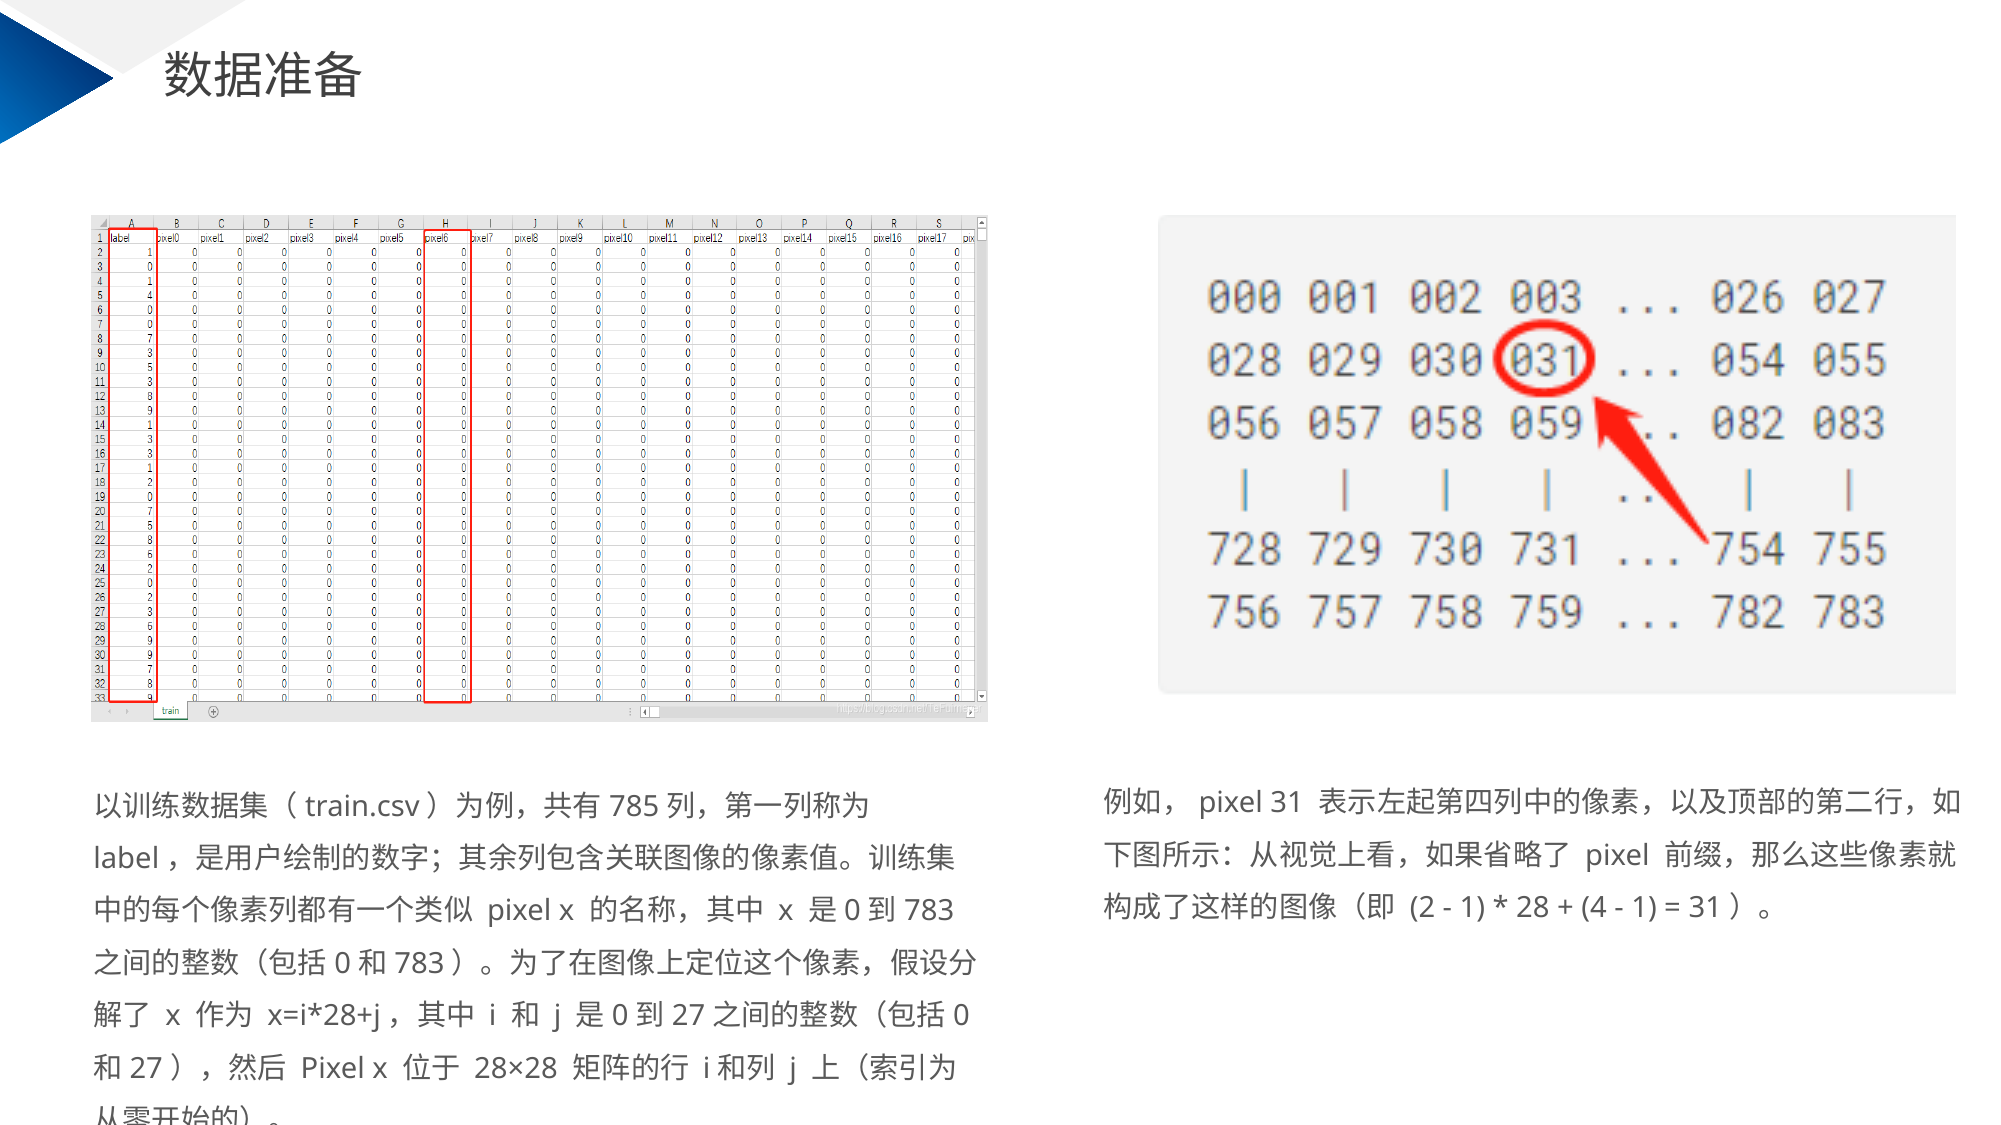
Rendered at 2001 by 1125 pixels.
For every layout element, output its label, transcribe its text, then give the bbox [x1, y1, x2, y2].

picture [1158, 215, 1956, 698]
text_box 例如，pixel 31 表示左起第四列中的像素，以及顶部的第二行，如下图所示：从视觉上看，如果省略了 pixel 前缀，那么这些像素就构成了这样的图像（即 (2 - 1) * 28 + (4 - 1) = 31）。 [1089, 758, 1991, 931]
text_box 数据准备 [149, 36, 379, 112]
picture [91, 215, 988, 722]
text_box 以训练数据集（train.csv）为例，共有785列，第一列称为 label，是用户绘制的数字；其余列包含关联图像的像素值。训练集中的每个像素列都有一个类似 pixel x 的名称，其中 x 是0到783之间的整数（包括0和783）。为了在图像上定位这个像素，假设分解了 x 作为 x=i*28+j，其中 i 和 j 是0到27之间的整数（包括0和27），然后 Pixel x 位于 28×28 矩阵的行 i和列 j 上（索引为从零开始的）。 [78, 761, 1000, 1125]
